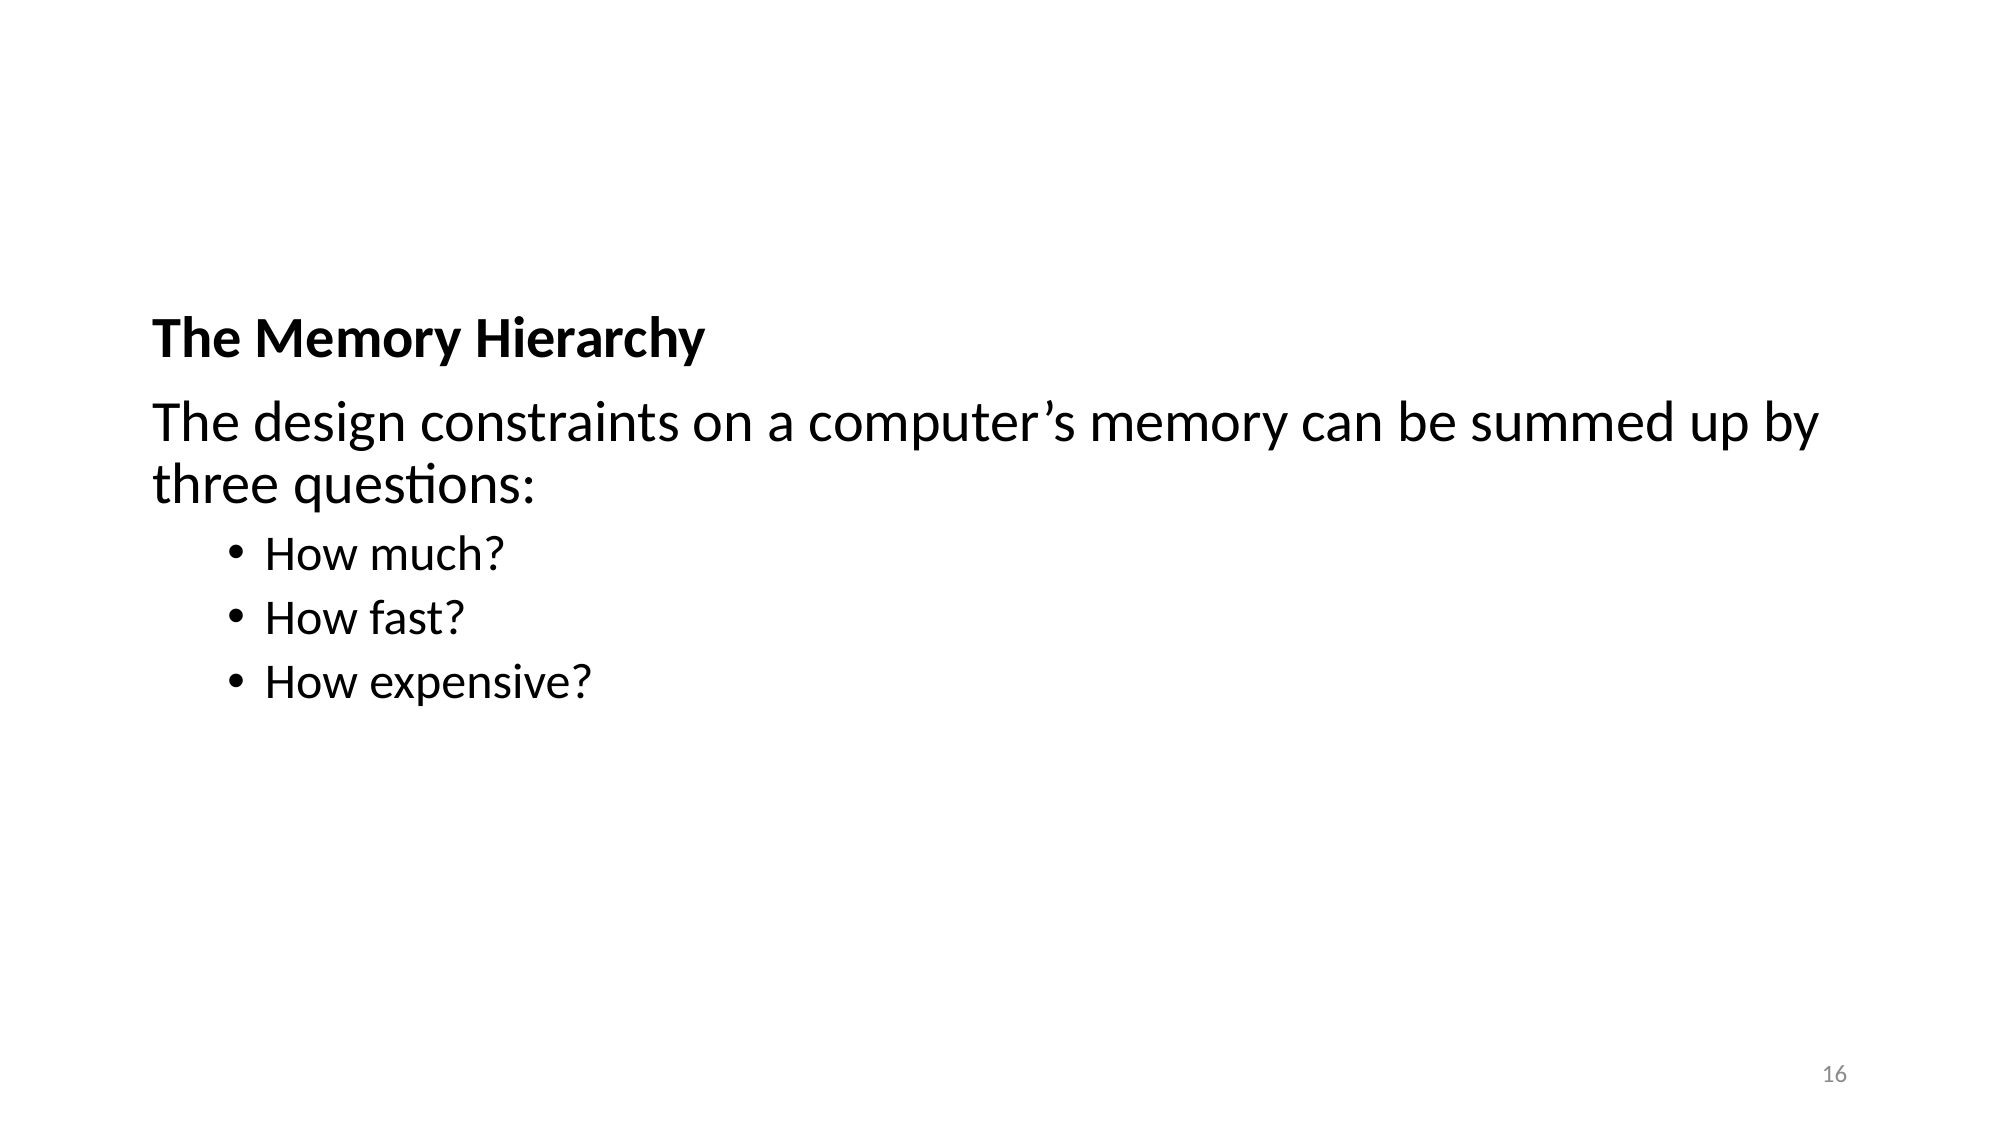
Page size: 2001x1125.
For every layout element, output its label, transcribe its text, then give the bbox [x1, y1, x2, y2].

list The Memory Hierarchy The design constraints on a computer’s memory can be summed up by three questions: How much? How fast? How expensive? [137, 299, 1944, 1014]
slide_number 16 [1412, 1042, 1863, 1103]
